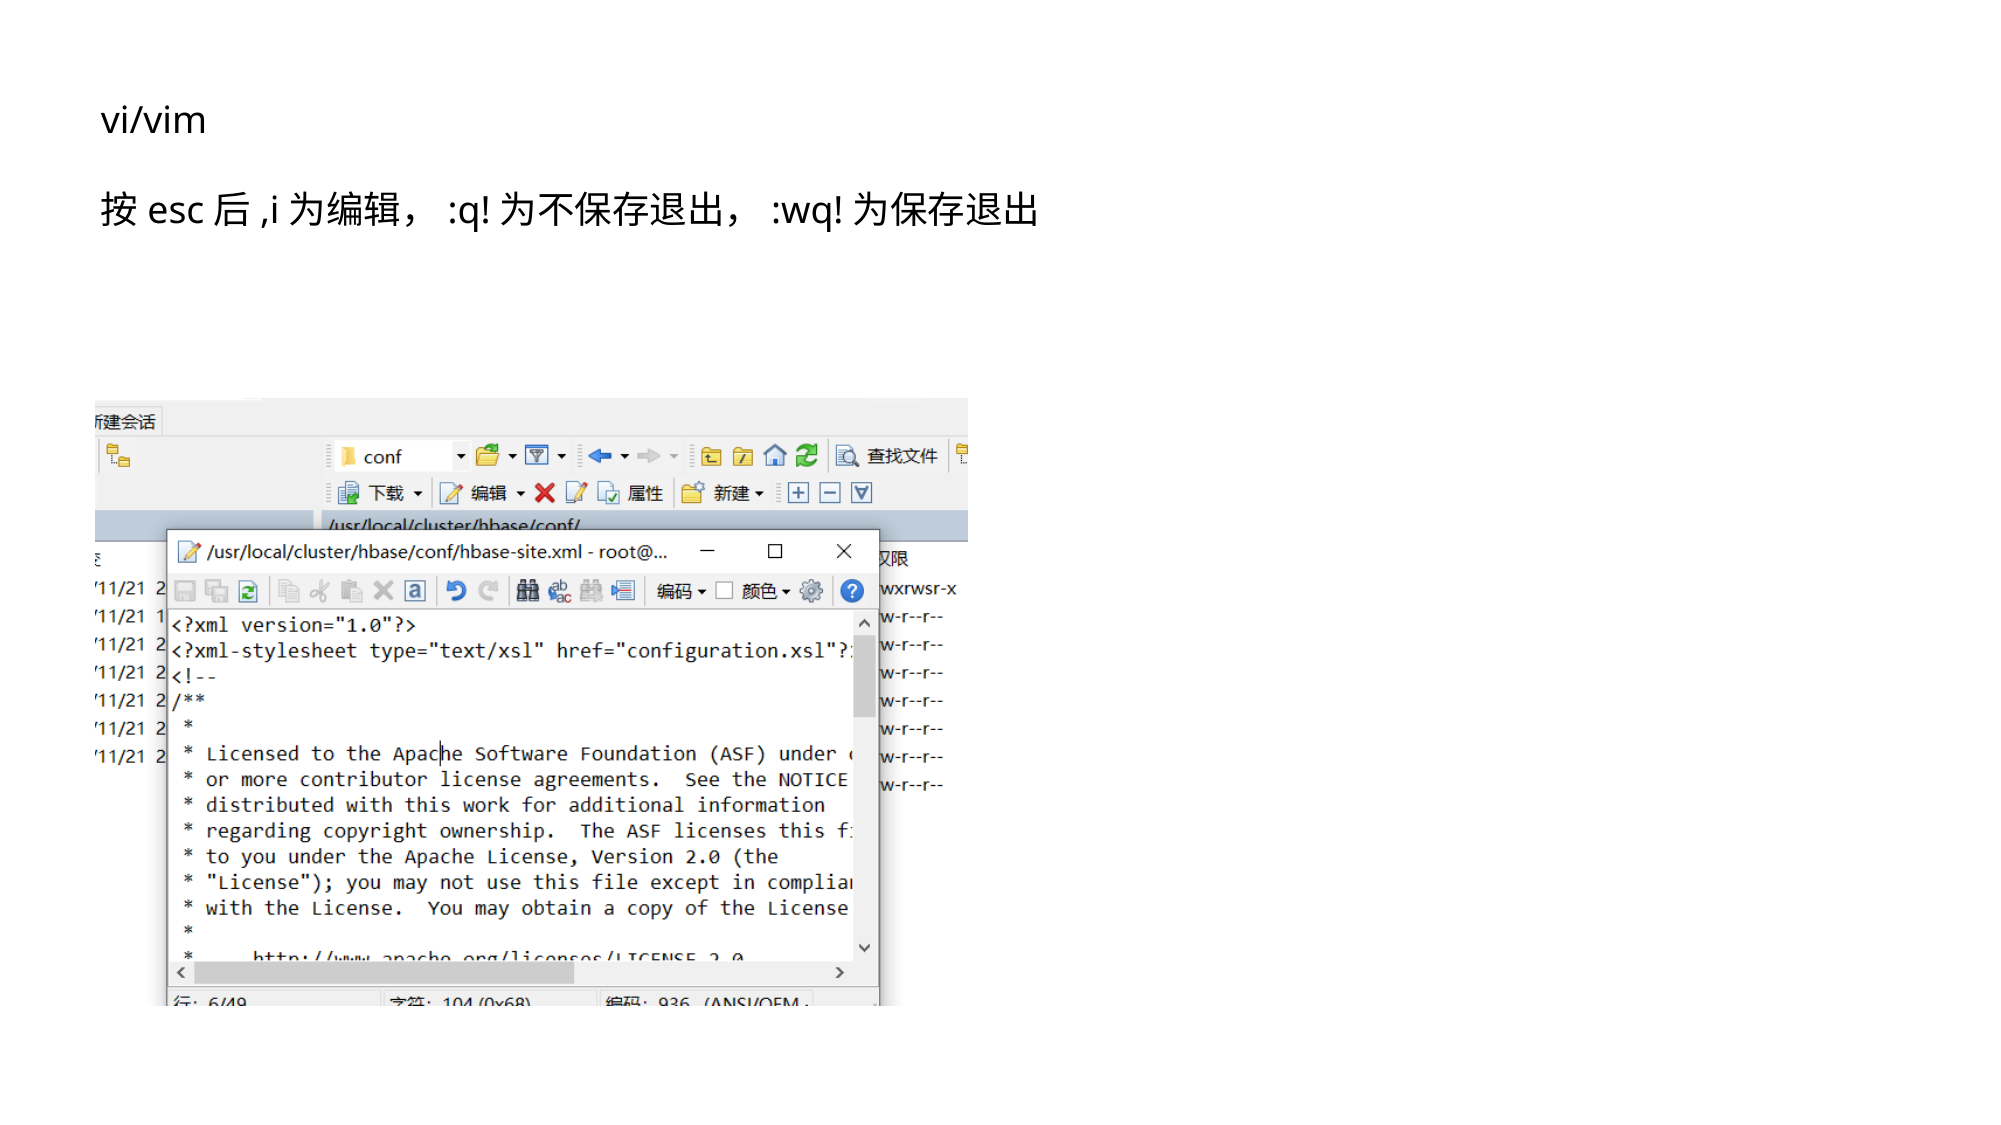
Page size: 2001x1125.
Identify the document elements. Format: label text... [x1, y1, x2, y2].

picture [95, 398, 968, 1006]
text_box vi/vim 按esc后,i为编辑，:q!为不保存退出，:wq!为保存退出 [86, 88, 1258, 284]
